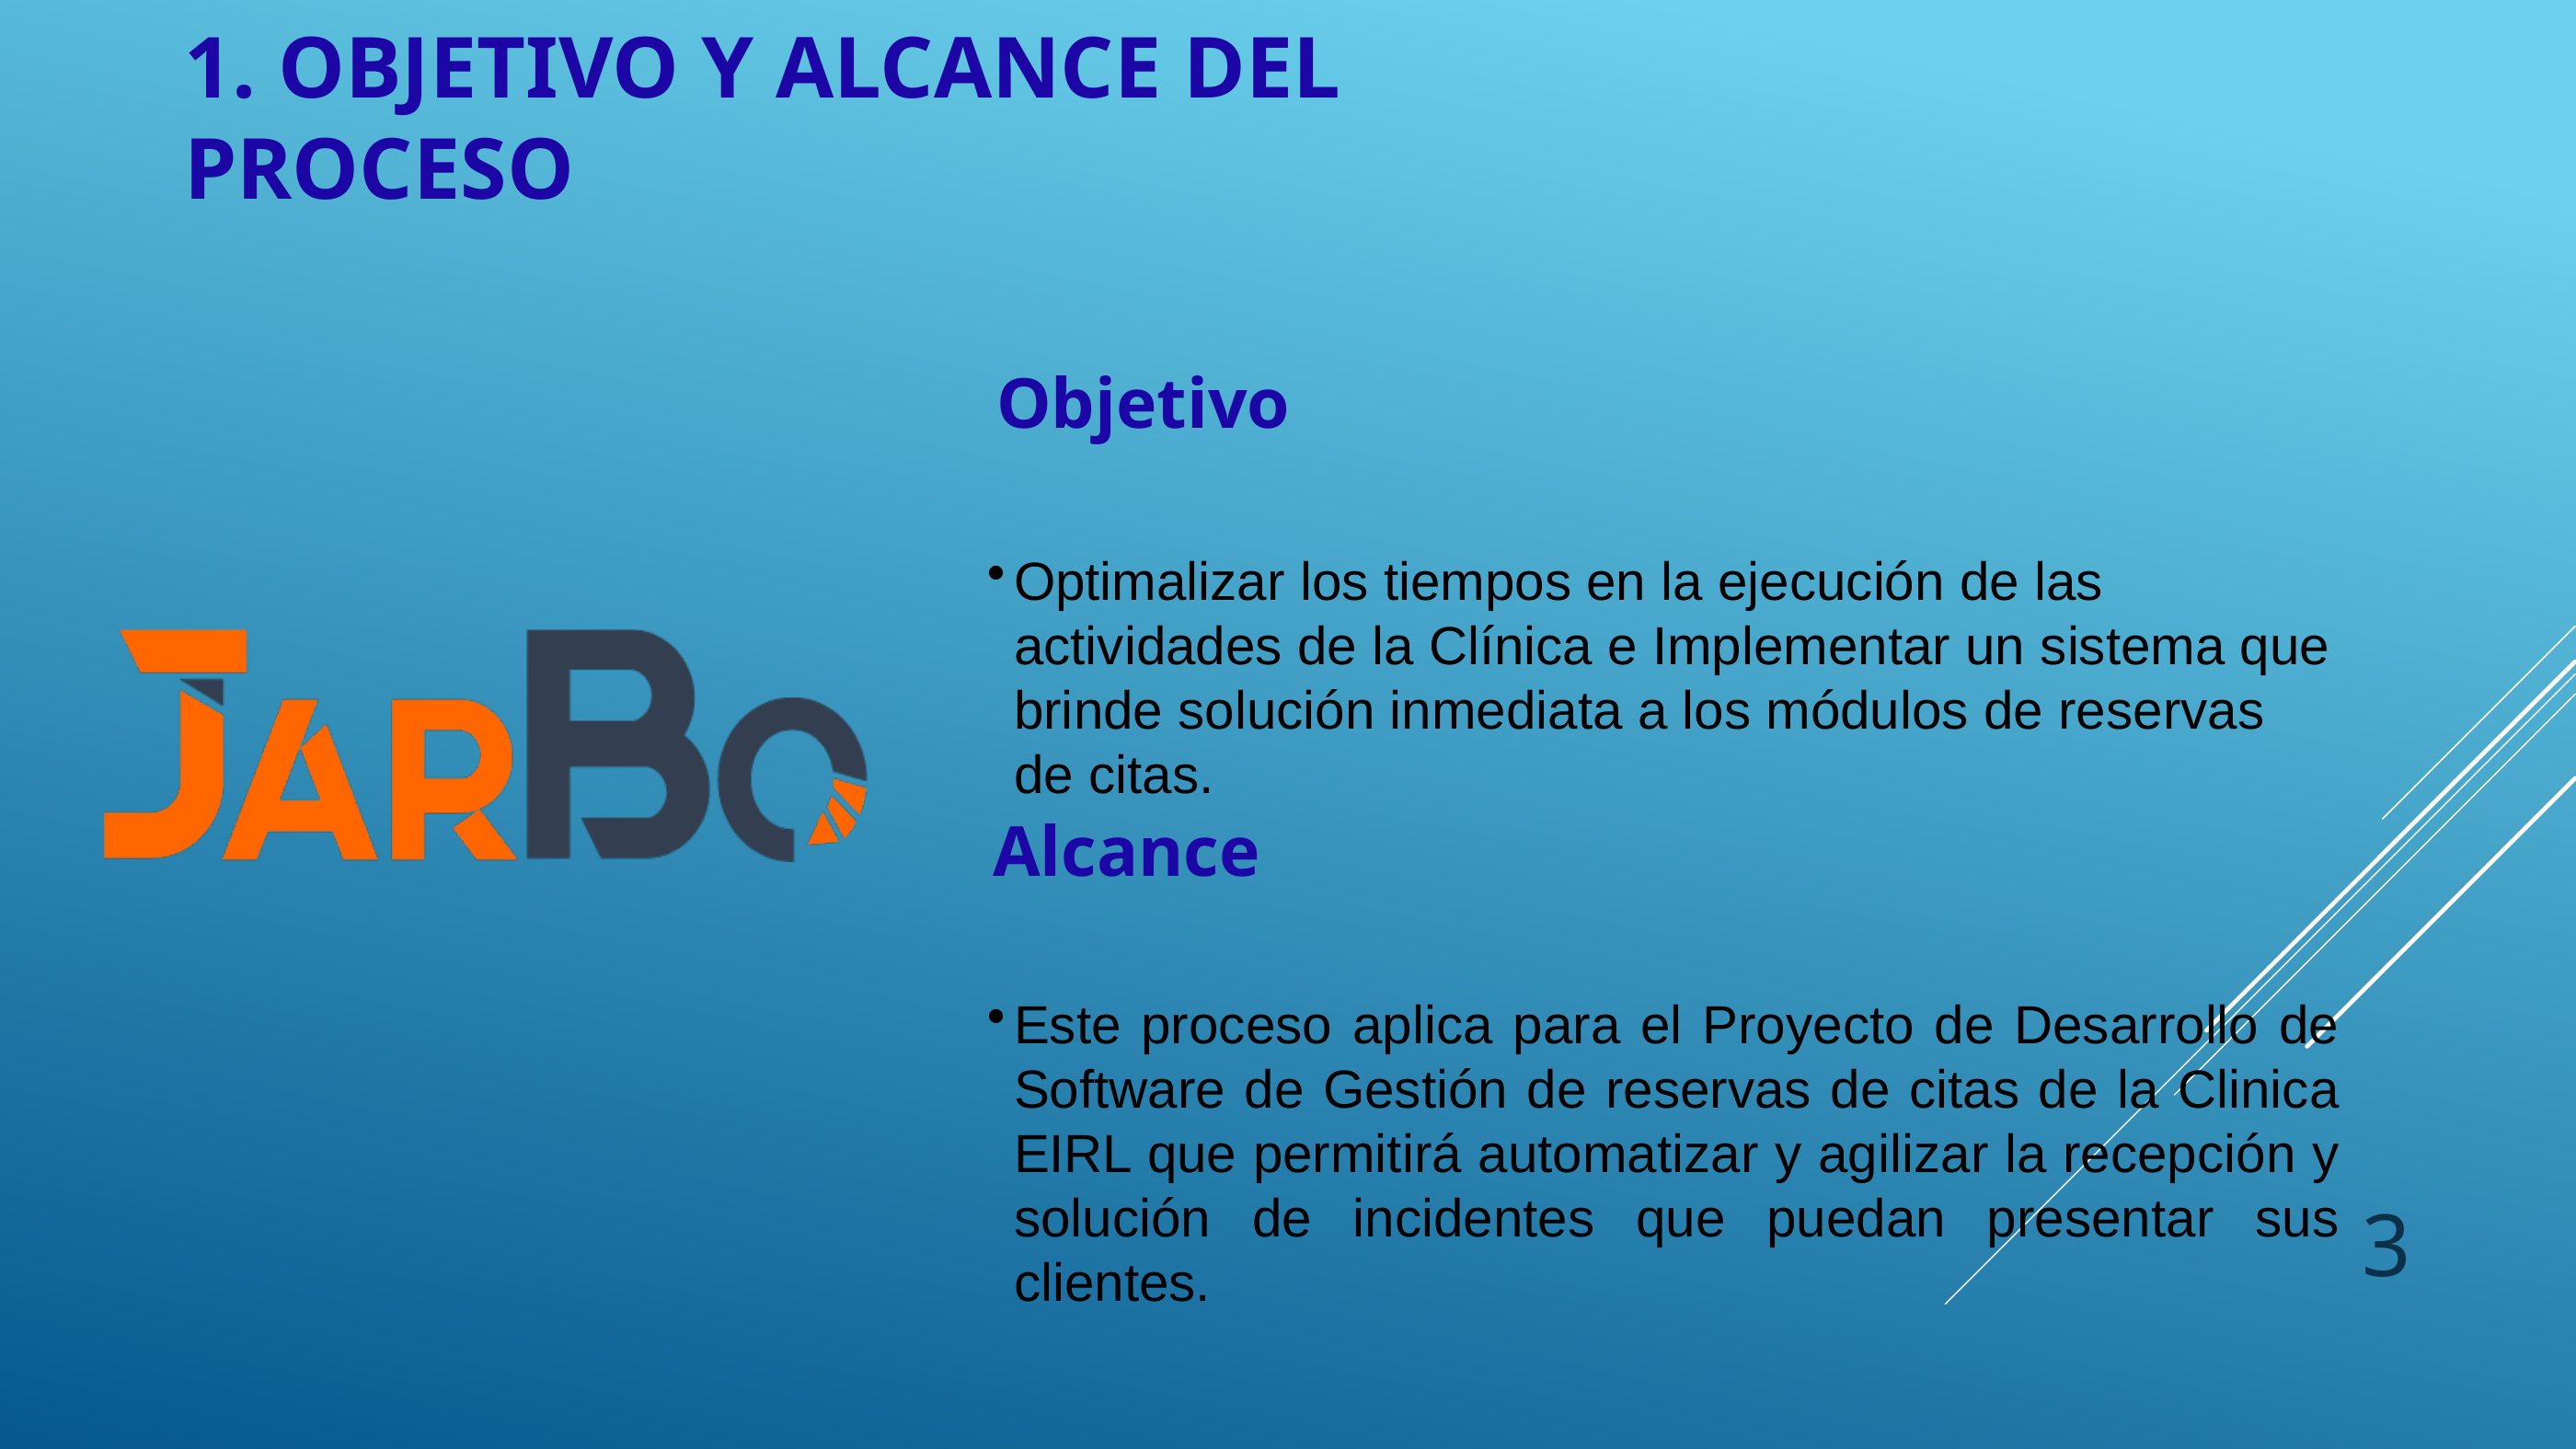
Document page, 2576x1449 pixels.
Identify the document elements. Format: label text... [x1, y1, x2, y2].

text_box Alcance [973, 848, 1455, 910]
slide_number 3 [2355, 1179, 2432, 1320]
text_box Objetivo [977, 315, 1459, 461]
text_box Este proceso aplica para el Proyecto de Desarrollo de Software de Gestión de reservas de citas de la Clinica EIRL que permitirá automatizar y agilizar la recepción y solución de incidentes que puedan presentar sus clientes. [973, 983, 2355, 1356]
text_box Optimalizar los tiempos en la ejecución de las actividades de la Clínica e Implementar un sistema que brinde solución inmediata a los módulos de reservas de citas. [973, 540, 2355, 848]
picture [103, 629, 868, 862]
text_box 1. OBJETIVO Y ALCANCE DEL PROCESO [164, 89, 1528, 236]
